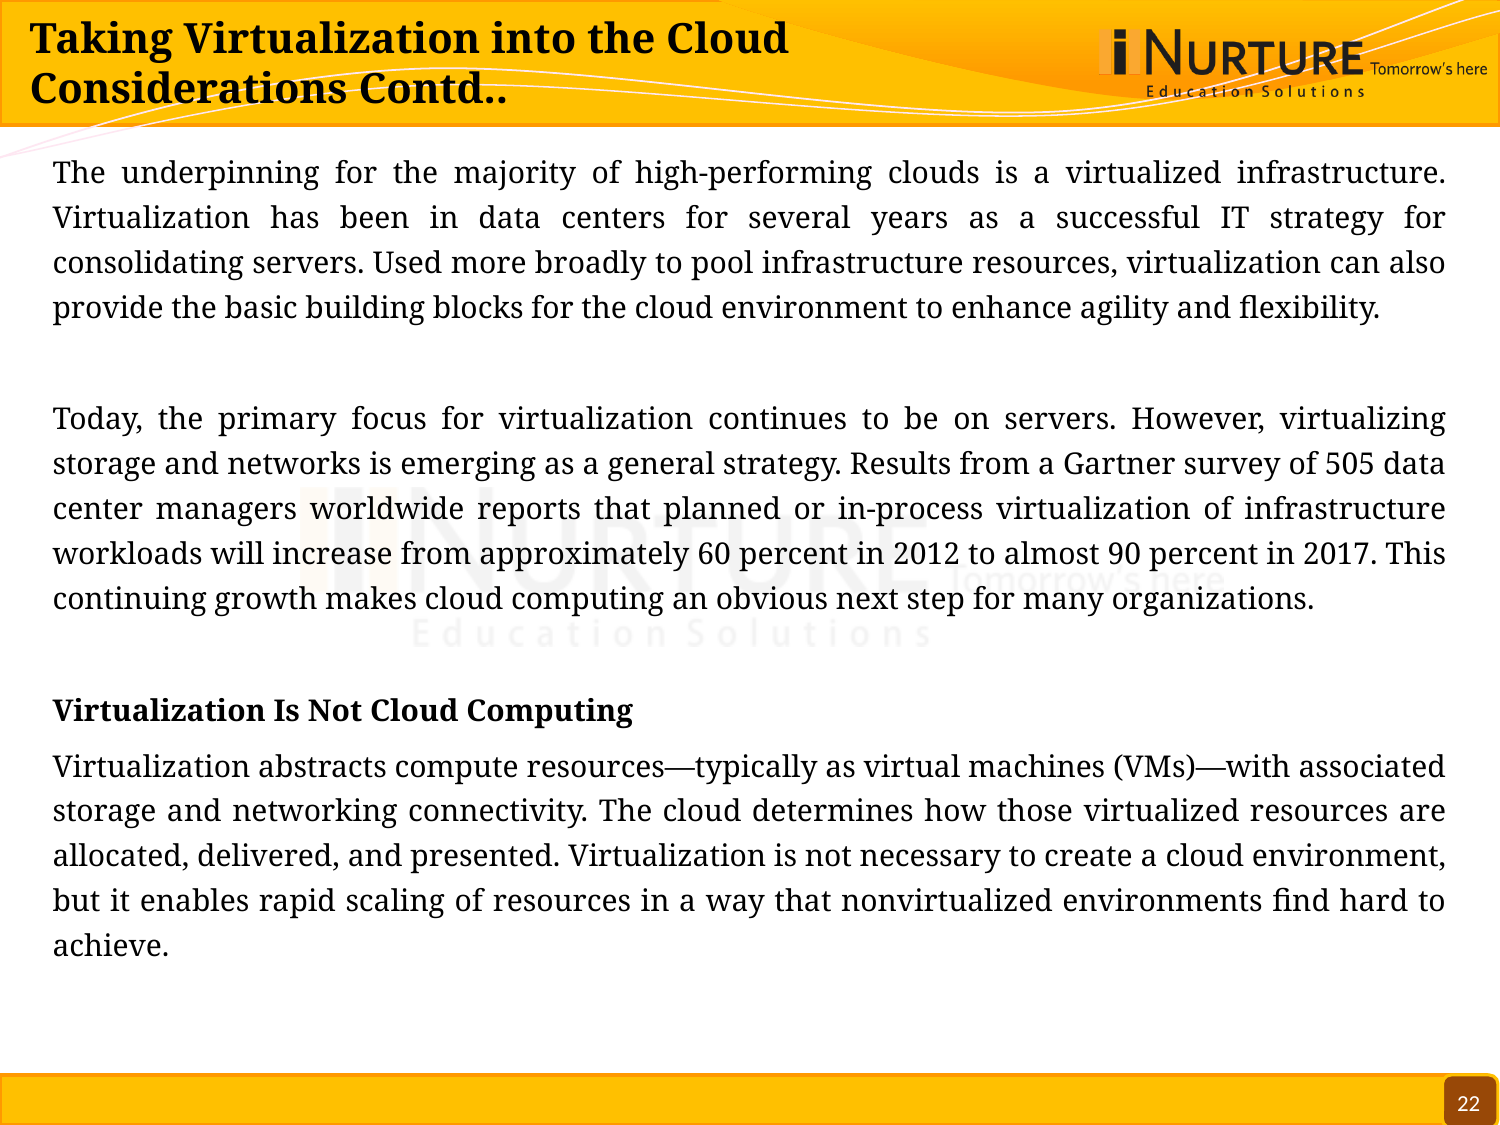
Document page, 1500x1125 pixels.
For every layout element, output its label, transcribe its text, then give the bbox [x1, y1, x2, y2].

list The underpinning for the majority of high-performing clouds is a virtualized infrastructure. Virtualization has been in data centers for several years as a successful IT strategy for consolidating servers. Used more broadly to pool infrastructure resources, virtualization can also provide the basic building blocks for the cloud environment to enhance agility and flexibility. Today, the primary focus for virtualization continues to be on servers. However, virtualizing storage and networks is emerging as a general strategy. Results from a Gartner survey of 505 data center managers worldwide reports that planned or in-process virtualization of infrastructure workloads will increase from approximately 60 percent in 2012 to almost 90 percent in 2017. This continuing growth makes cloud computing an obvious next step for many organizations. Virtualization Is Not Cloud Computing Virtualization abstracts compute resources—typically as virtual machines (VMs)—with associated storage and networking connectivity. The cloud determines how those virtualized resources are allocated, delivered, and presented. Virtualization is not necessary to create a cloud environment, but it enables rapid scaling of resources in a way that nonvirtualized environments find hard to achieve. [37, 137, 1463, 1038]
title Taking Virtualization into the Cloud Considerations Contd.. [14, 0, 1100, 125]
picture [1100, 29, 1487, 97]
slide_number 22 [1438, 1078, 1499, 1125]
